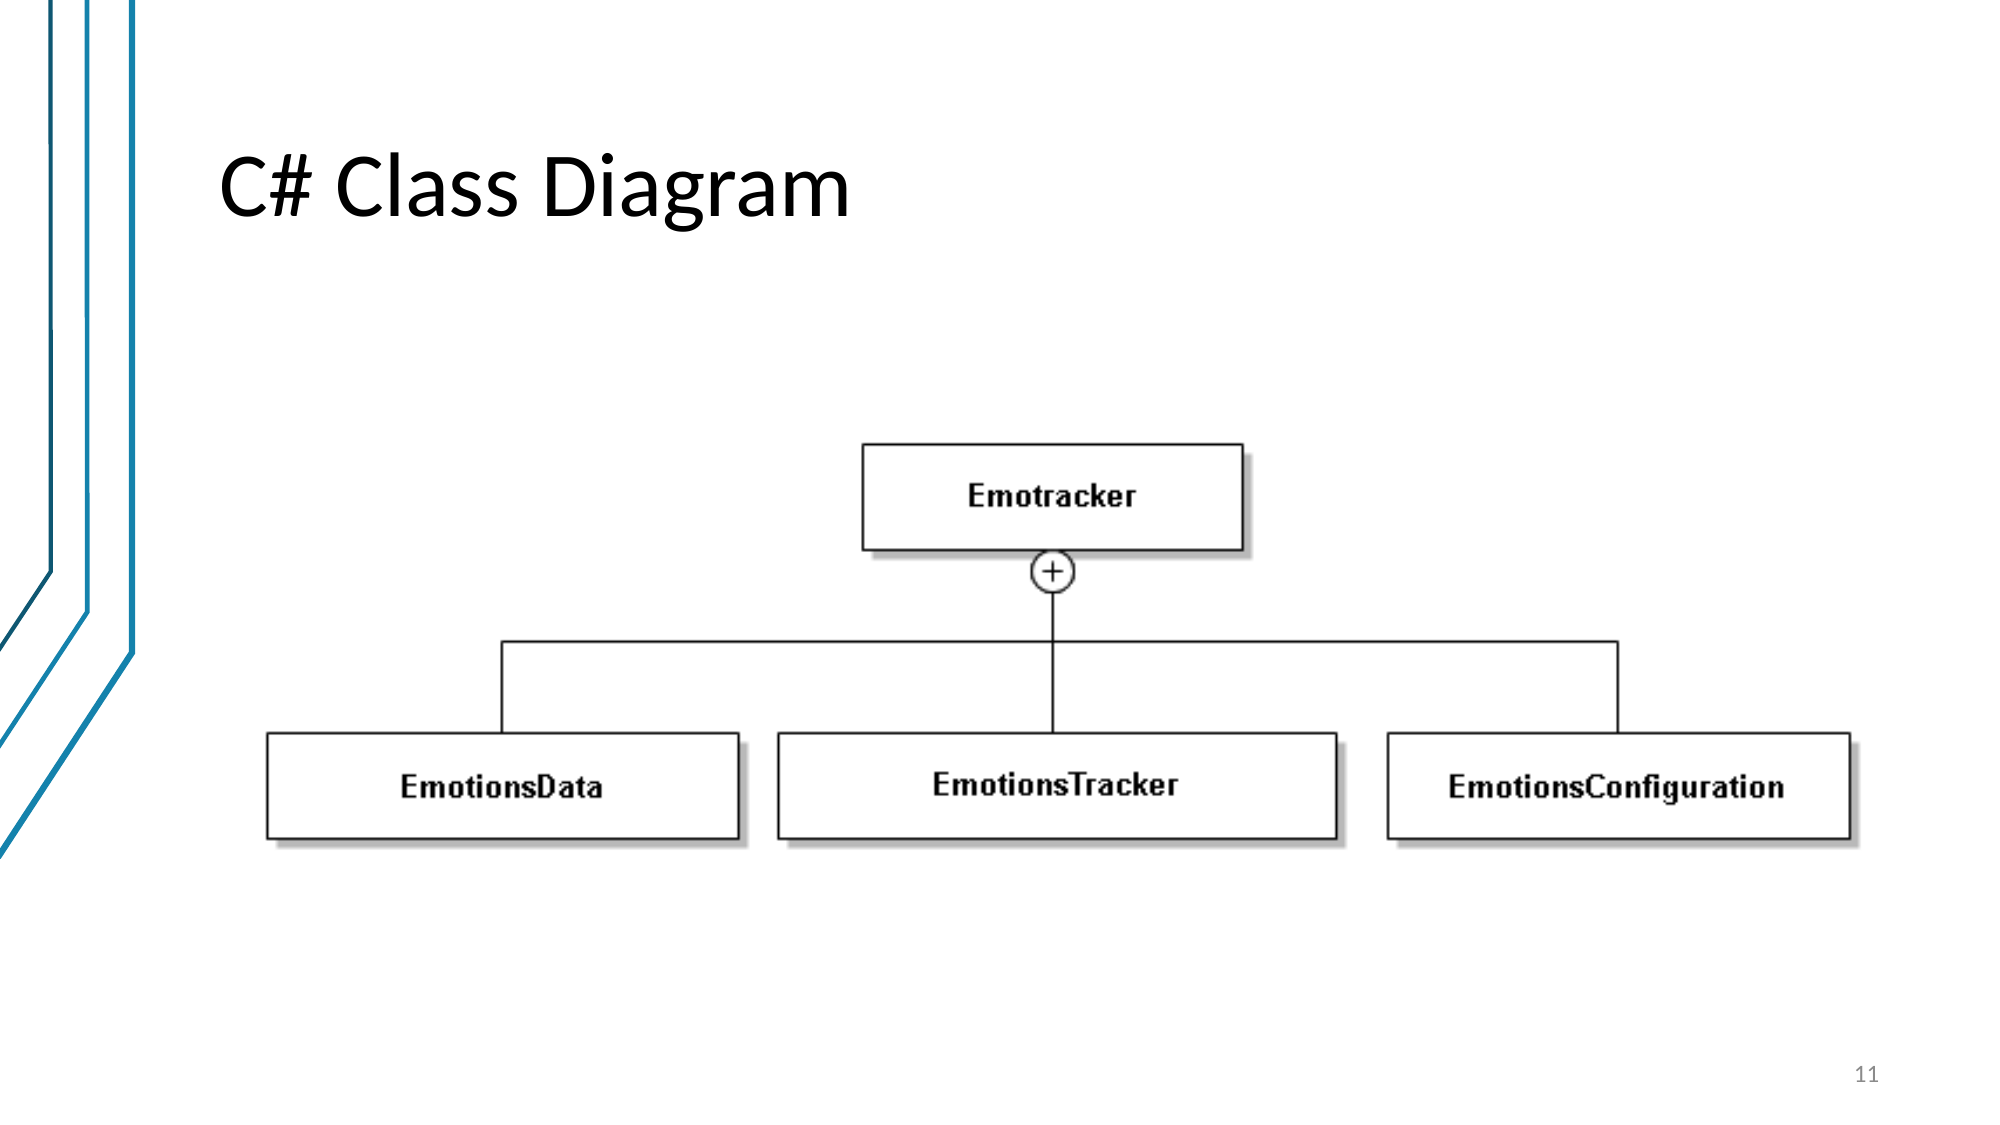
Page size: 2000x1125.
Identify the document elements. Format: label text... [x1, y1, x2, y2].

title C# Class Diagram [199, 45, 1900, 246]
slide_number 11 [1732, 1042, 1900, 1103]
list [219, 396, 1909, 897]
